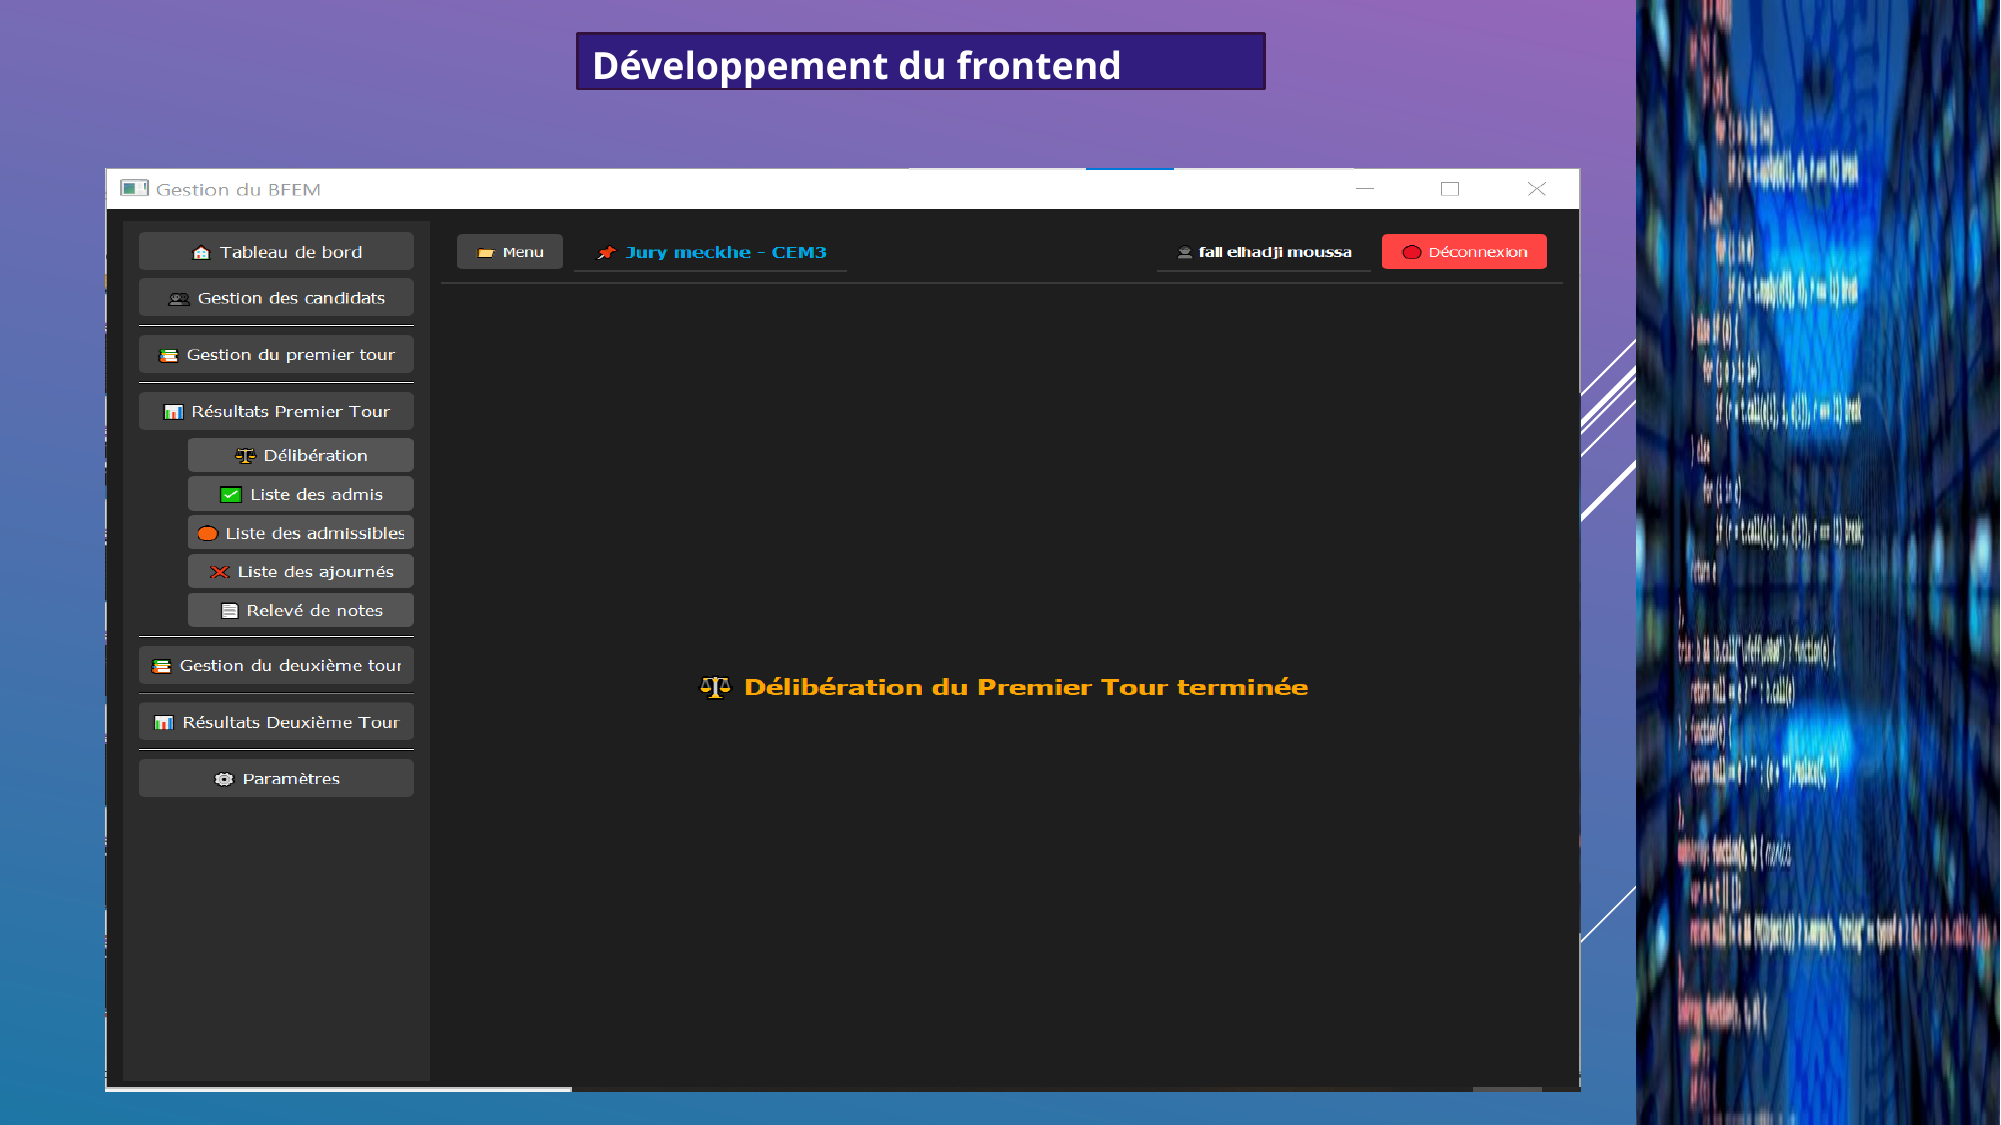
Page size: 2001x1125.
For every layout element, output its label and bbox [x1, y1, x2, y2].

picture [1636, 0, 2000, 1125]
picture [105, 168, 1581, 1092]
text_box [237, 33, 1805, 120]
